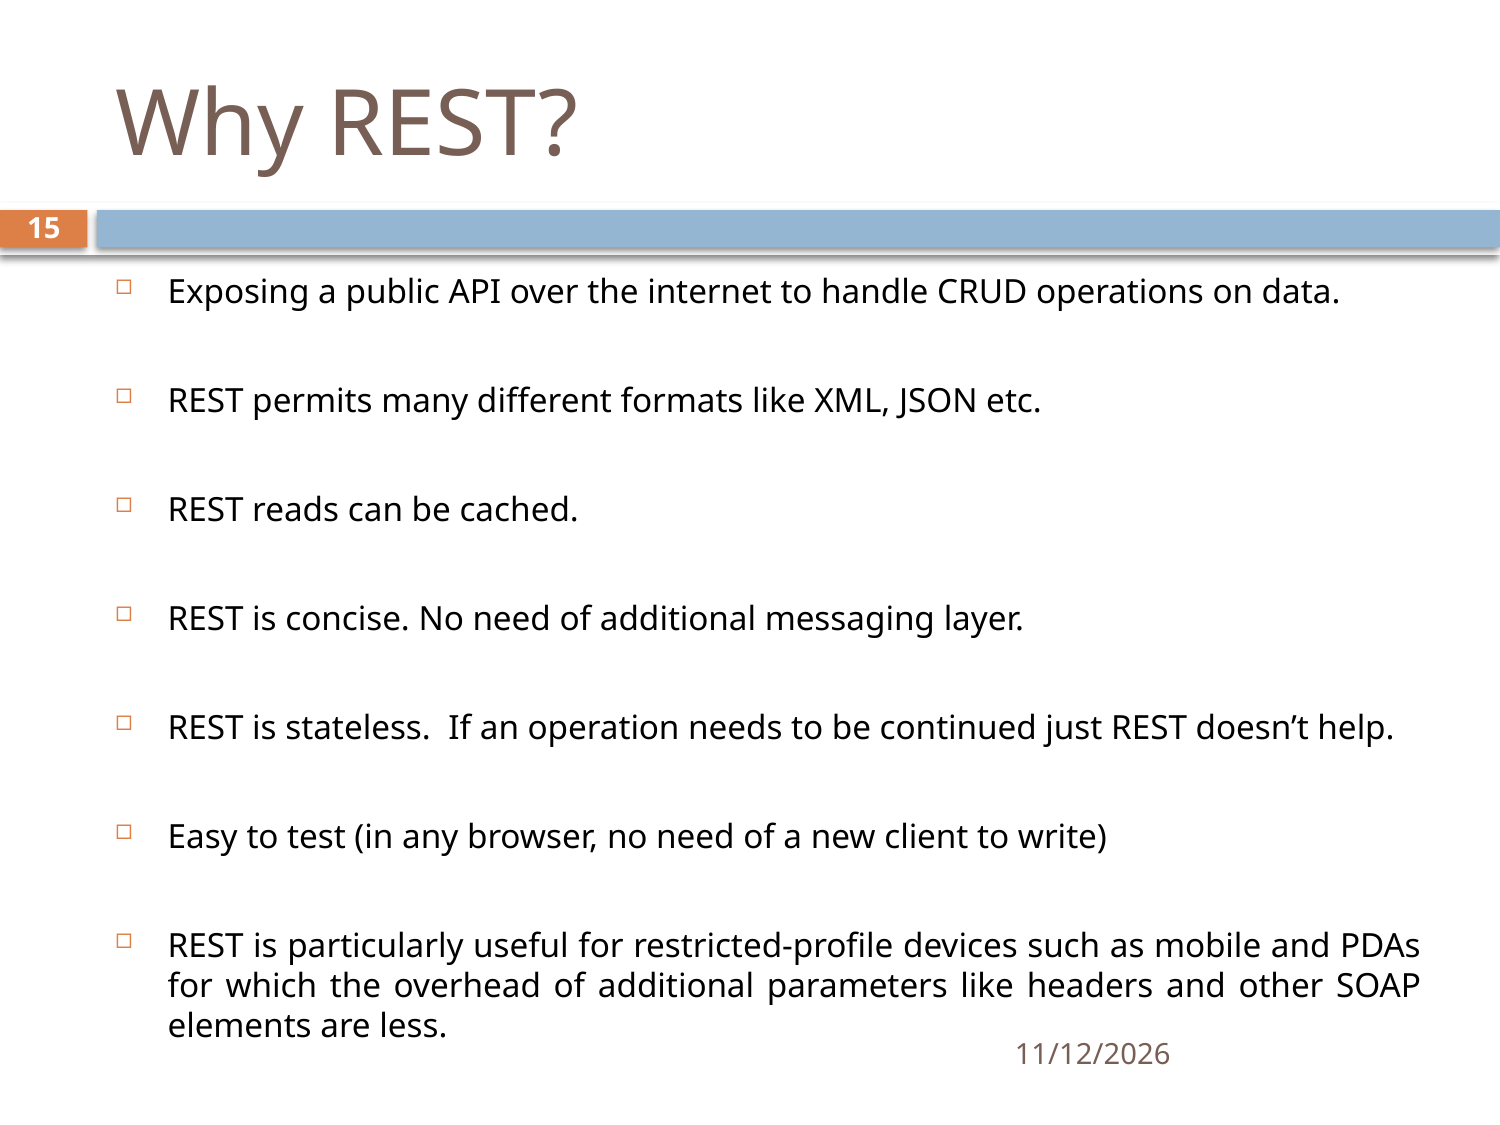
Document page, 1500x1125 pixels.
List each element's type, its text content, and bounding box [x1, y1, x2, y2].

title Why REST? [100, 37, 1438, 200]
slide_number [999, 1025, 1438, 1085]
list Exposing a public API over the internet to handle CRUD operations on data. REST permits many different formats like XML, JSON etc. REST reads can be cached. REST is concise. No need of additional messaging layer. REST is stateless. If an operation needs to be continued just REST doesn’t help. Easy to test (in any browser, no need of a new client to write) REST is particularly useful for restricted-profile devices such as mobile and PDAs for which the overhead of additional parameters like headers and other SOAP elements are less. [100, 262, 1438, 1000]
slide_number 15 [0, 208, 88, 249]
